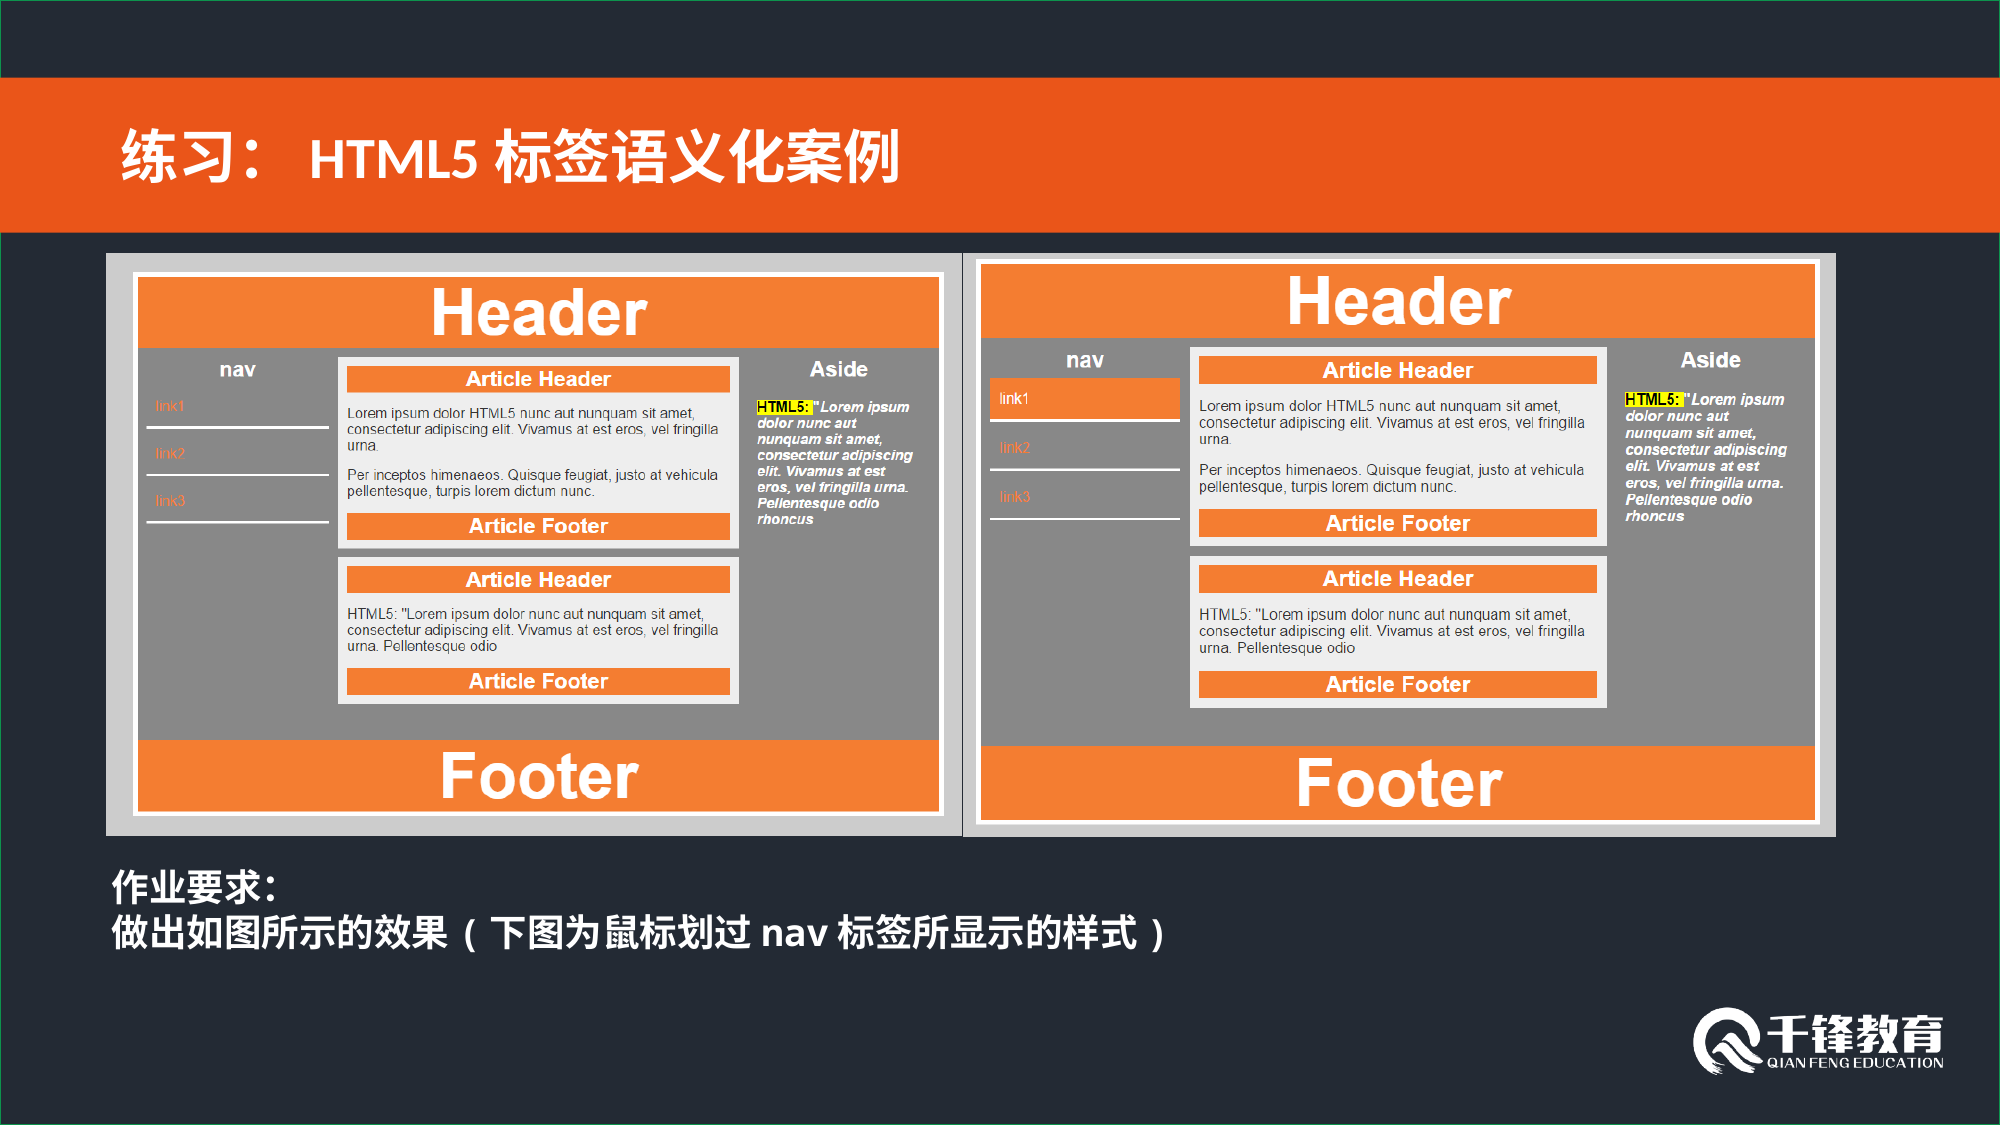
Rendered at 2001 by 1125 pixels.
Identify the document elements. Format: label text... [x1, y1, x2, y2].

text_box [0, 234, 2000, 1125]
picture [963, 253, 1836, 837]
text_box [0, 77, 2000, 234]
picture [1691, 1002, 1948, 1080]
picture [105, 253, 962, 836]
text_box 作业要求： 做出如图所示的效果(下图为鼠标划过nav标签所显示的样式) [97, 856, 1333, 962]
text_box 练习：HTML5标签语义化案例 [106, 112, 1003, 198]
text_box [0, 0, 2000, 77]
